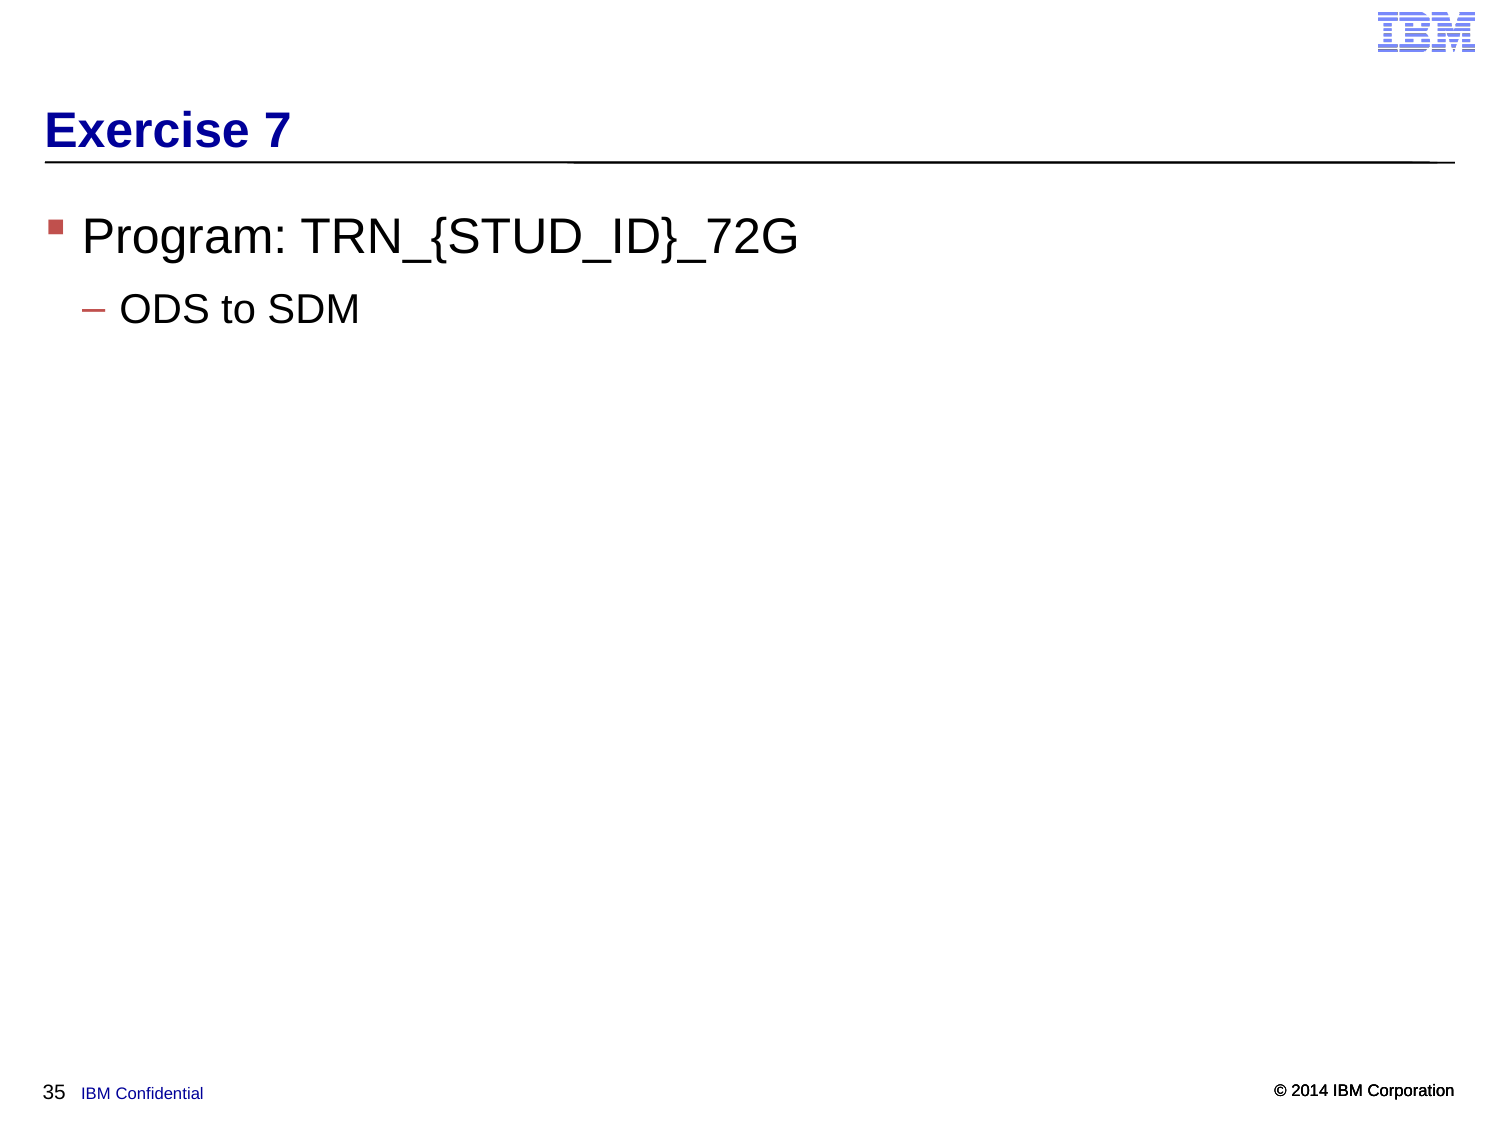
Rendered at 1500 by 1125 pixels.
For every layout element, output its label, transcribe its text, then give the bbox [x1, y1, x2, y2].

list Program: TRN_{STUD_ID}_72G ODS to SDM [29, 196, 1455, 1039]
title Exercise 7 [29, 42, 1455, 167]
picture [1378, 12, 1475, 52]
